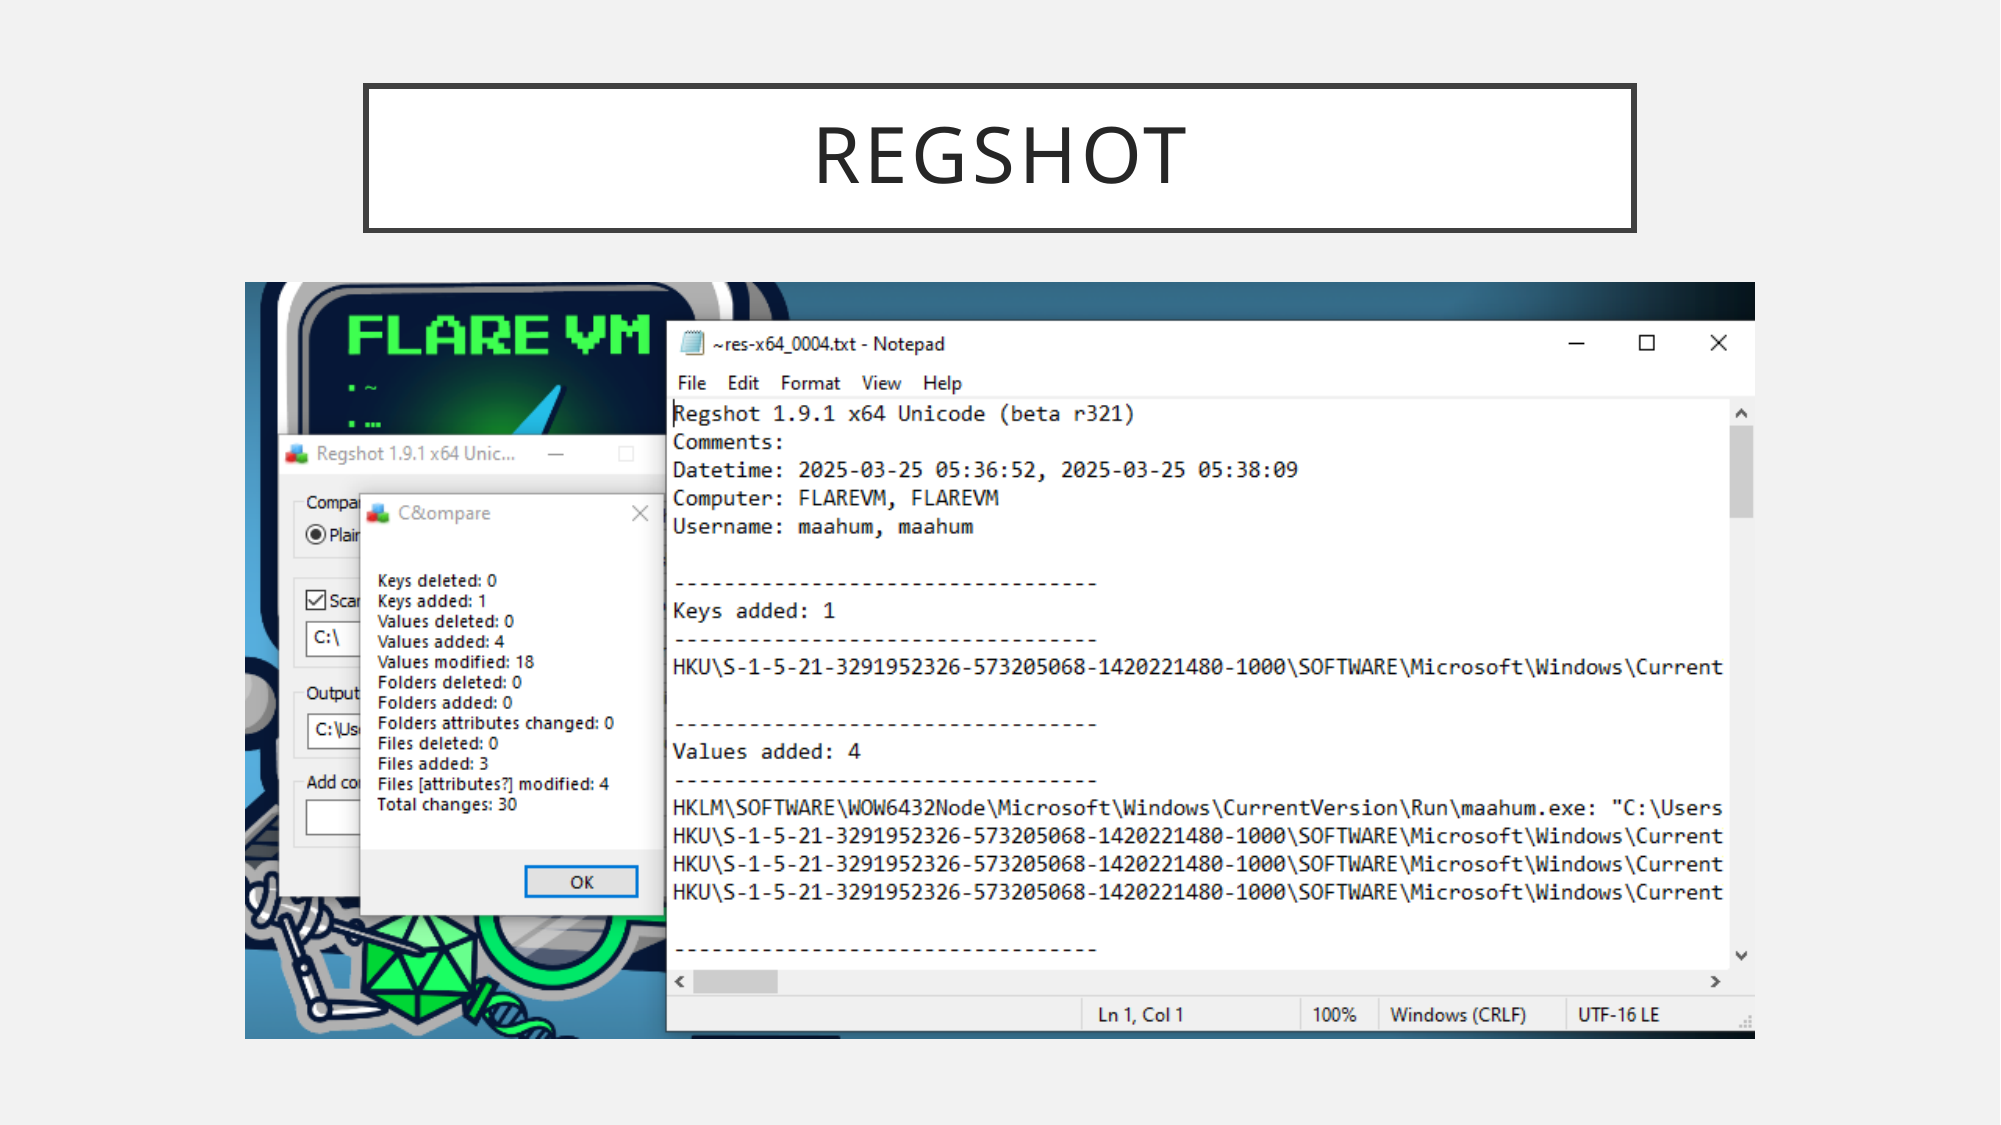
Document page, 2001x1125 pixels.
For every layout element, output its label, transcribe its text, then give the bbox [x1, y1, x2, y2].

picture [245, 282, 1755, 1039]
title RegShot [363, 83, 1637, 233]
